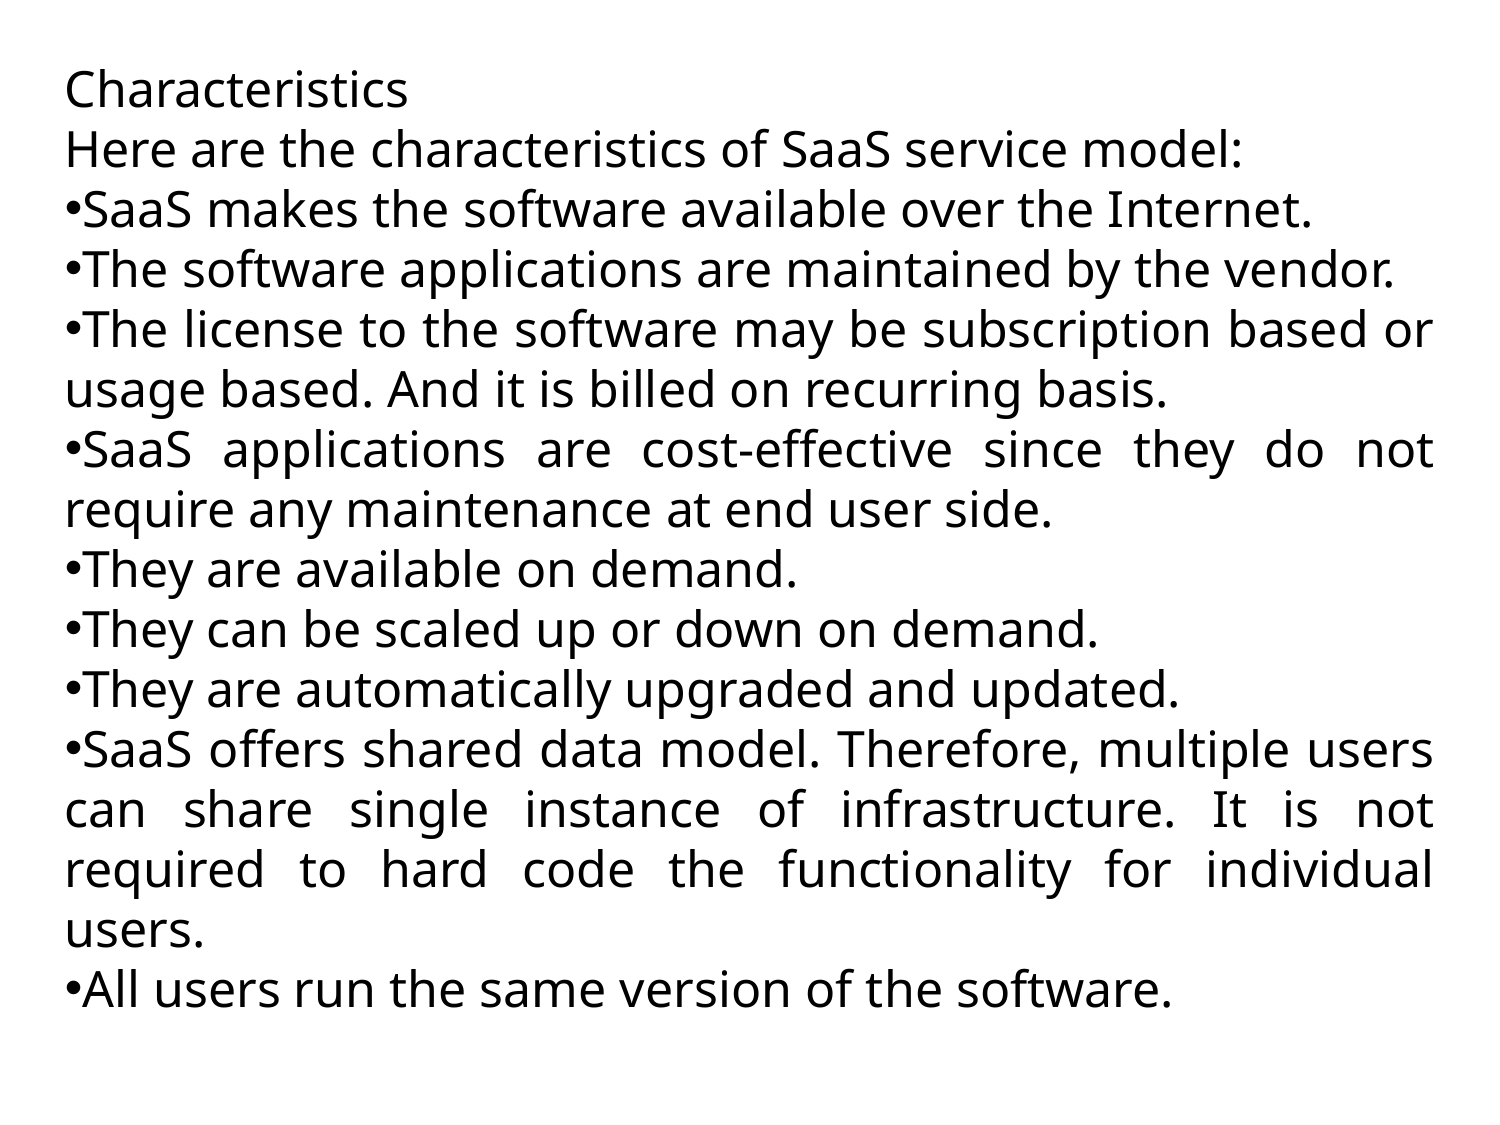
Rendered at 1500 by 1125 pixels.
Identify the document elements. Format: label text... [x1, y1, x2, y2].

text_box Characteristics Here are the characteristics of SaaS service model: SaaS makes the software available over the Internet. The software applications are maintained by the vendor. The license to the software may be subscription based or usage based. And it is billed on recurring basis. SaaS applications are cost-effective since they do not require any maintenance at end user side. They are available on demand. They can be scaled up or down on demand. They are automatically upgraded and updated. SaaS offers shared data model. Therefore, multiple users can share single instance of infrastructure. It is not required to hard code the functionality for individual users. All users run the same version of the software. [50, 49, 1450, 1025]
